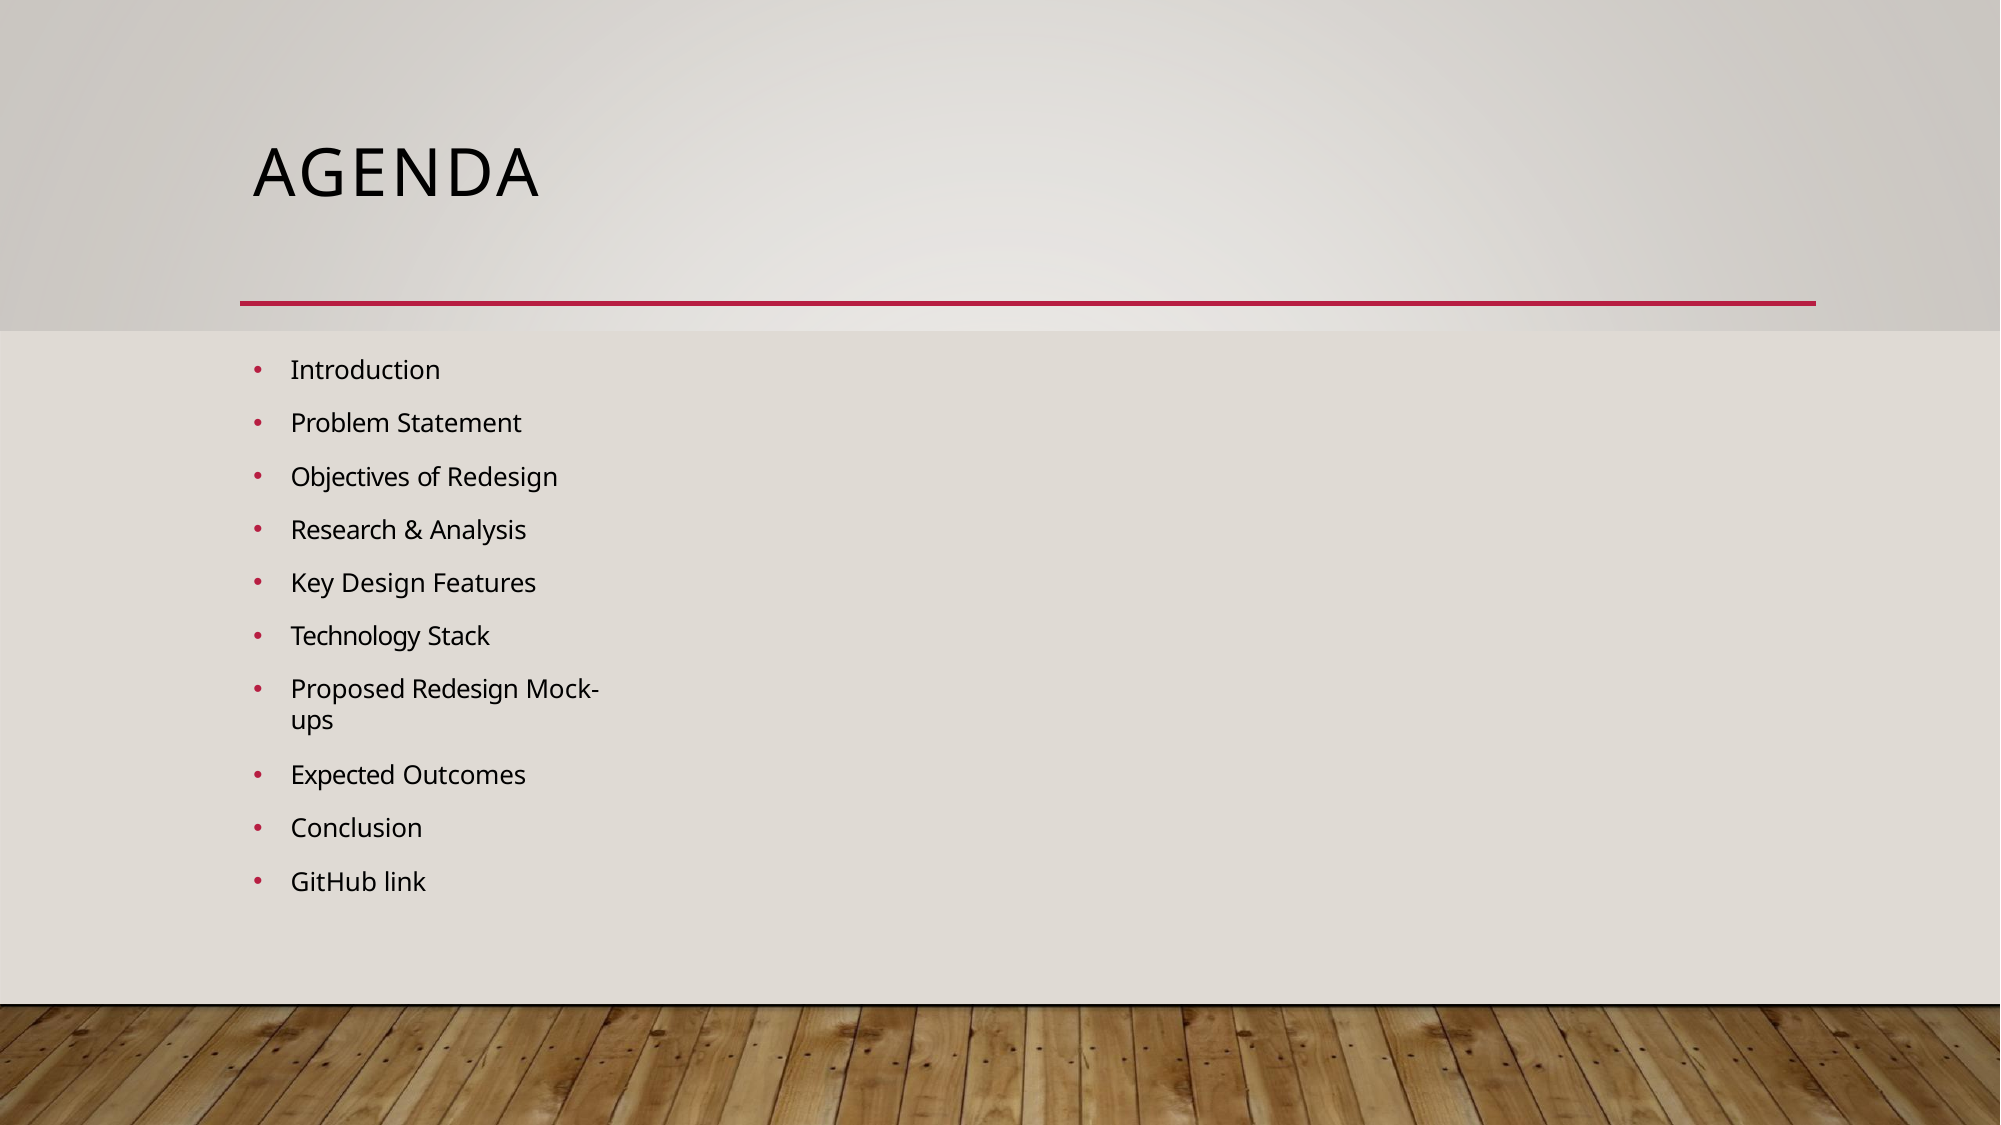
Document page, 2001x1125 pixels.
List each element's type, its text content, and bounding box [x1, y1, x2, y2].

picture [0, 1007, 2000, 1125]
title AGENDA [251, 126, 1238, 318]
picture [0, 0, 2000, 1004]
text_box Introduction Problem Statement Objectives of Redesign Research & Analysis Key Design Features Technology Stack Proposed Redesign Mock-ups Expected Outcomes Conclusion GitHub link [251, 351, 617, 897]
